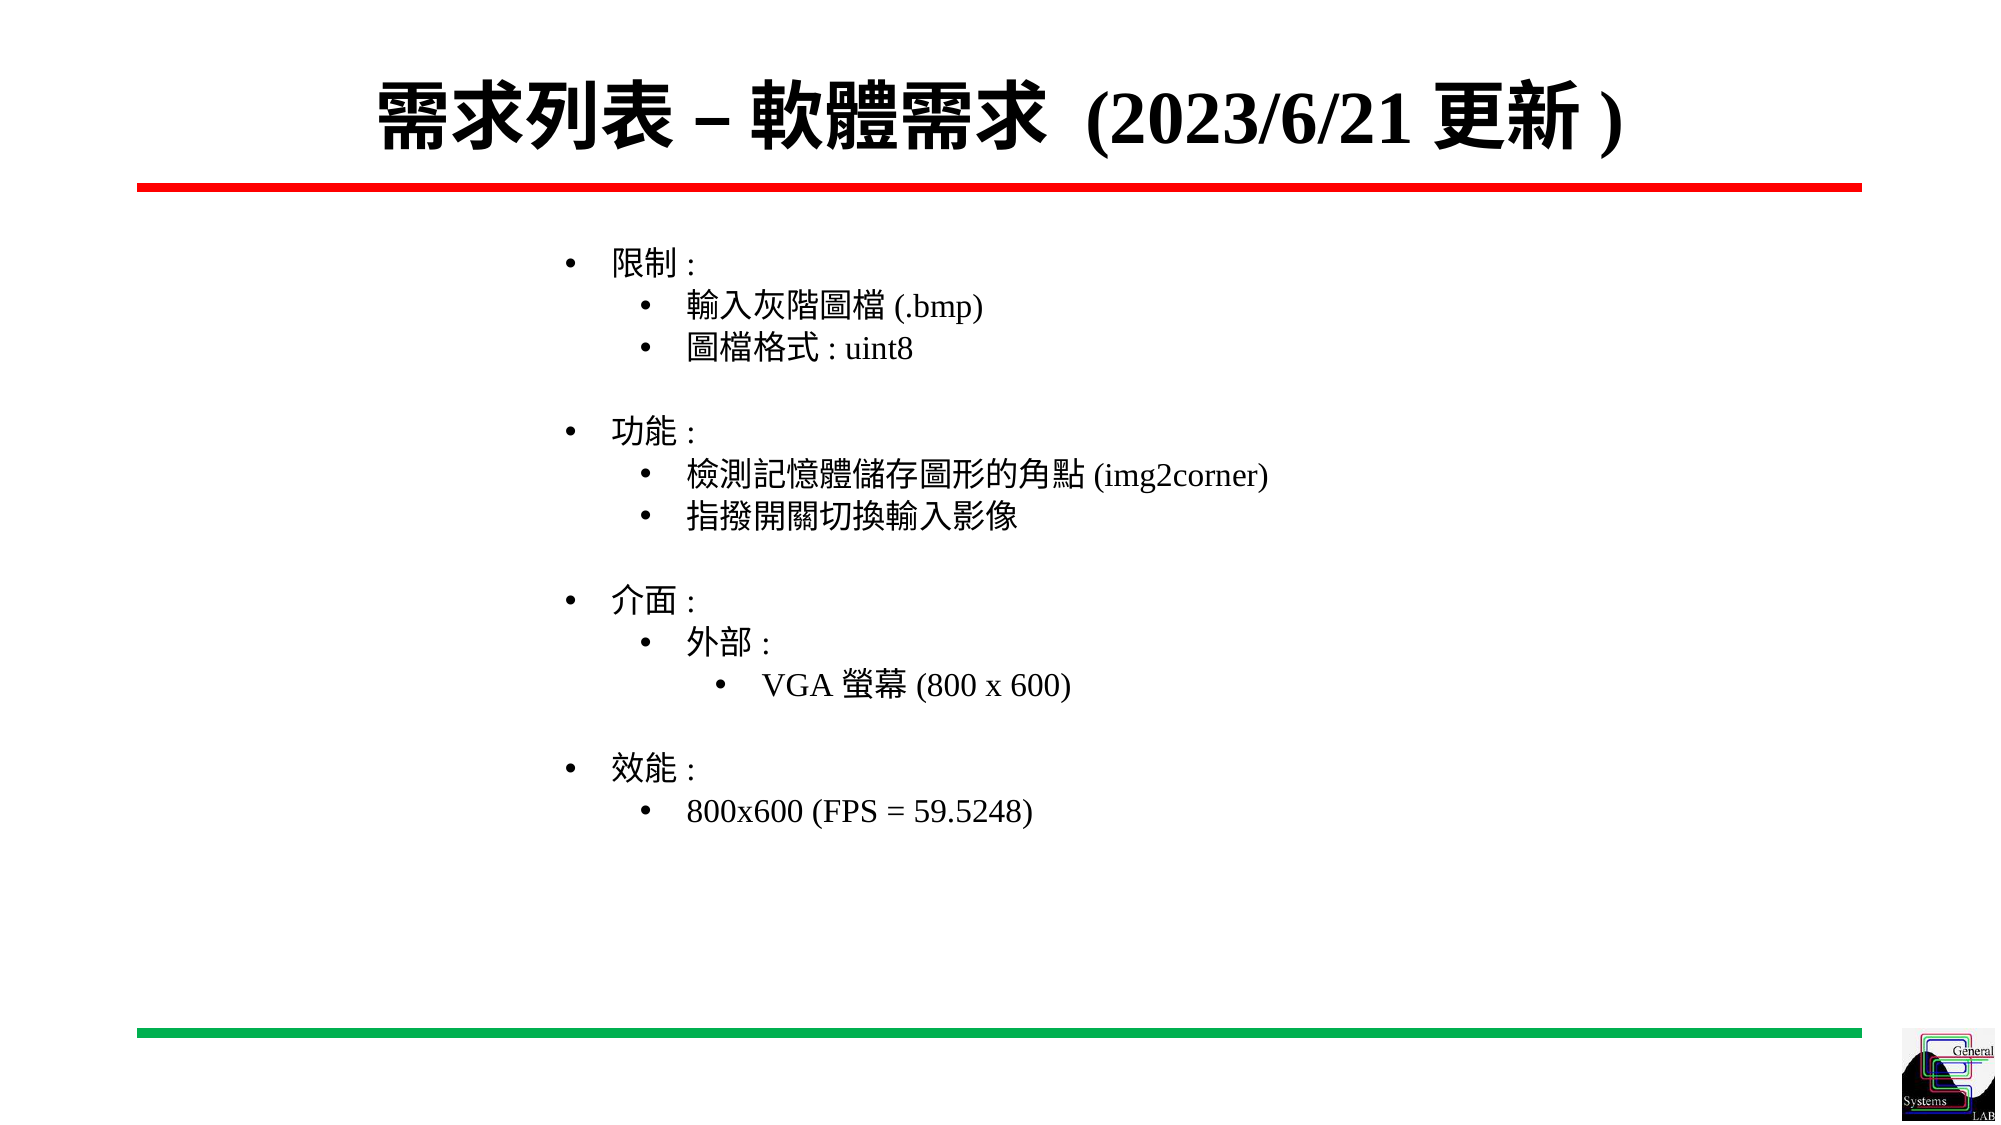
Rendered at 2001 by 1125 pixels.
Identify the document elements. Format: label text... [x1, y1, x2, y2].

text_box 限制: 輸入灰階圖檔(.bmp) 圖檔格式: uint8 功能: 檢測記憶體儲存圖形的角點(img2corner) 指撥開關切換輸入影像 介面: 外部: VGA螢幕(800 x 600) 效能: 800x600 (FPS = 59.5248) [549, 239, 2000, 1030]
picture [1902, 1030, 1995, 1121]
title 需求列表 – 軟體需求 (2023/6/21更新) [137, 59, 1863, 178]
